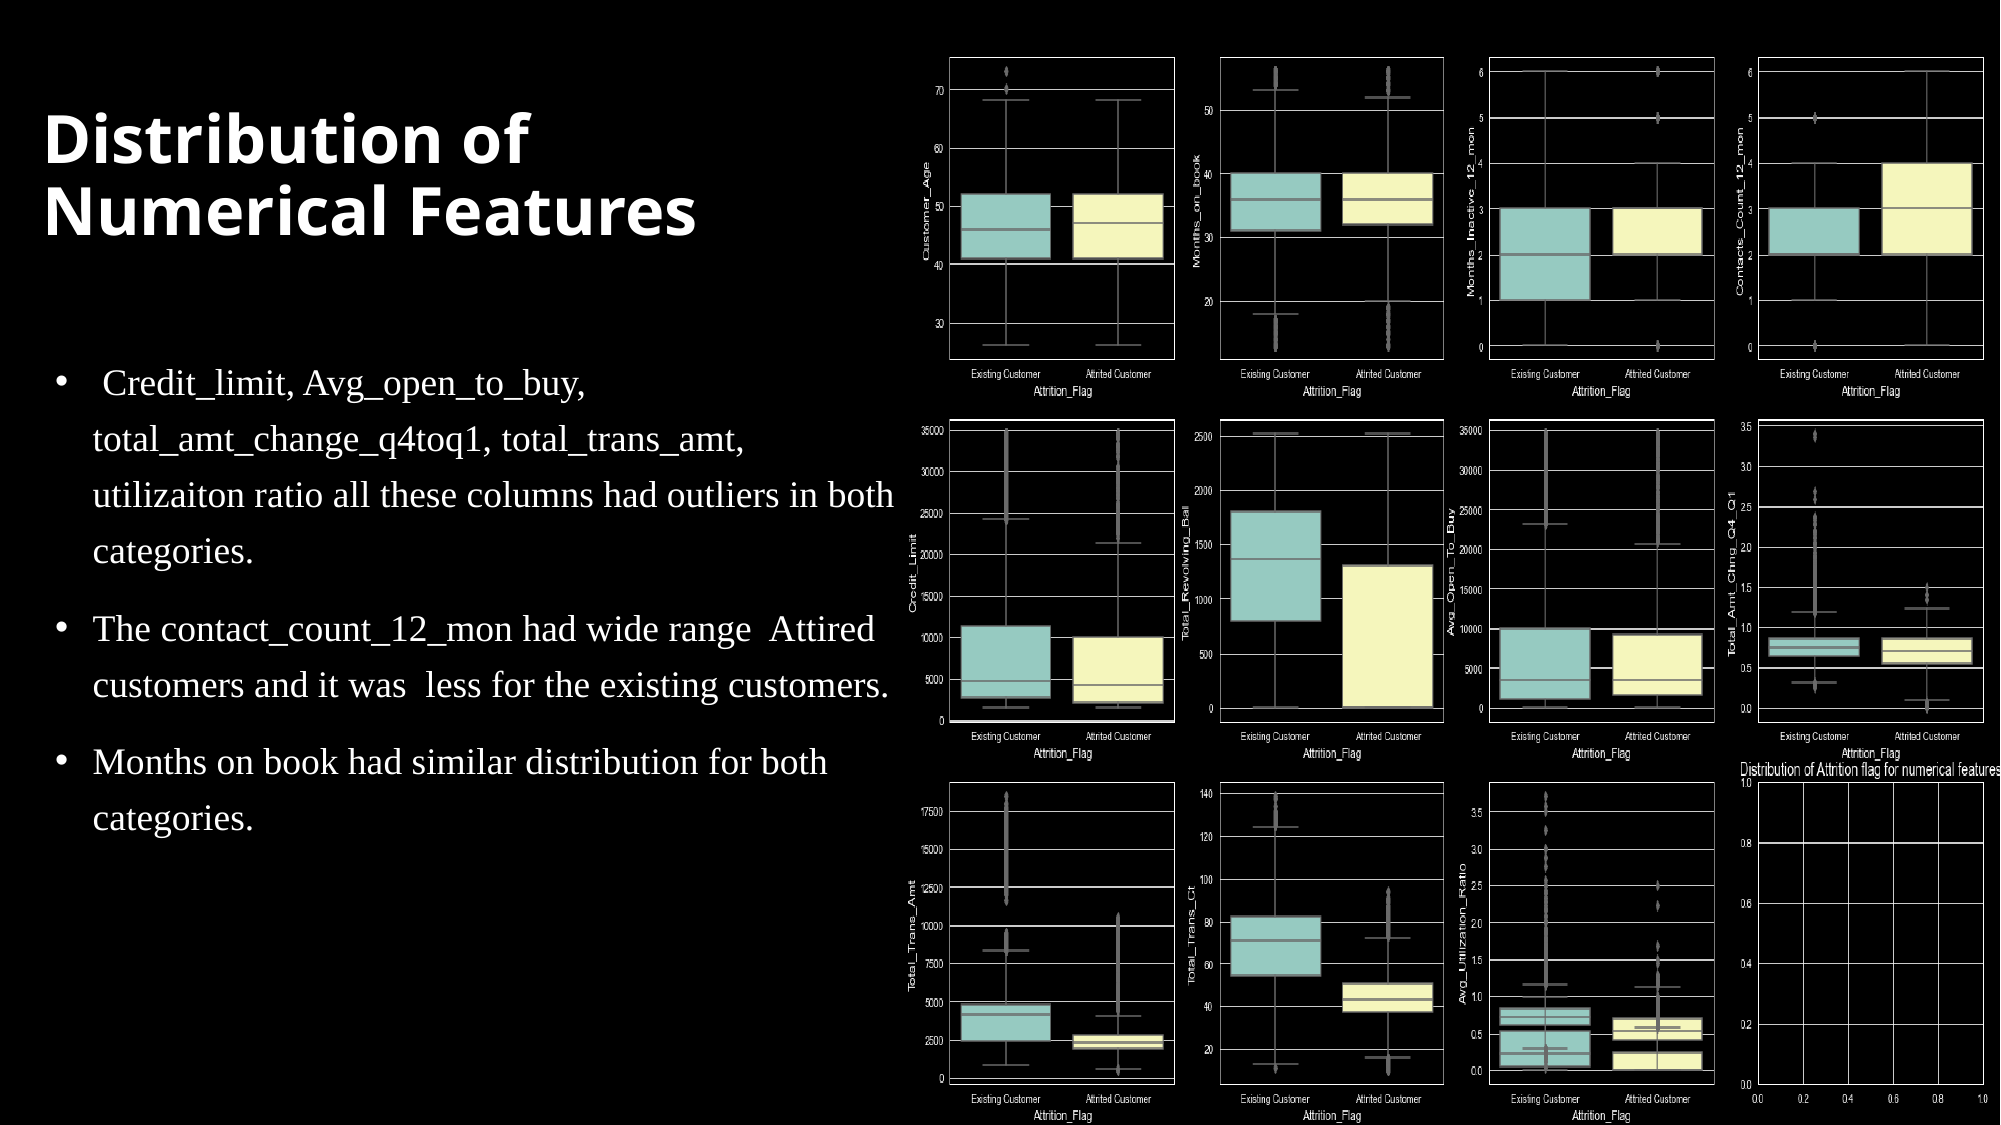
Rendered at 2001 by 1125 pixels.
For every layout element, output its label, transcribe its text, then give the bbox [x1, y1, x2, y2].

picture [902, 50, 2000, 1125]
title Distribution of Numerical Features [27, 53, 902, 304]
list Credit_limit, Avg_open_to_buy, total_amt_change_q4toq1, total_trans_amt, utilizaiton ratio all these columns had outliers in both categories. The contact_count_12_mon had wide range Attired customers and it was less for the existing customers. Months on book had similar distribution for both categories. [40, 339, 902, 965]
